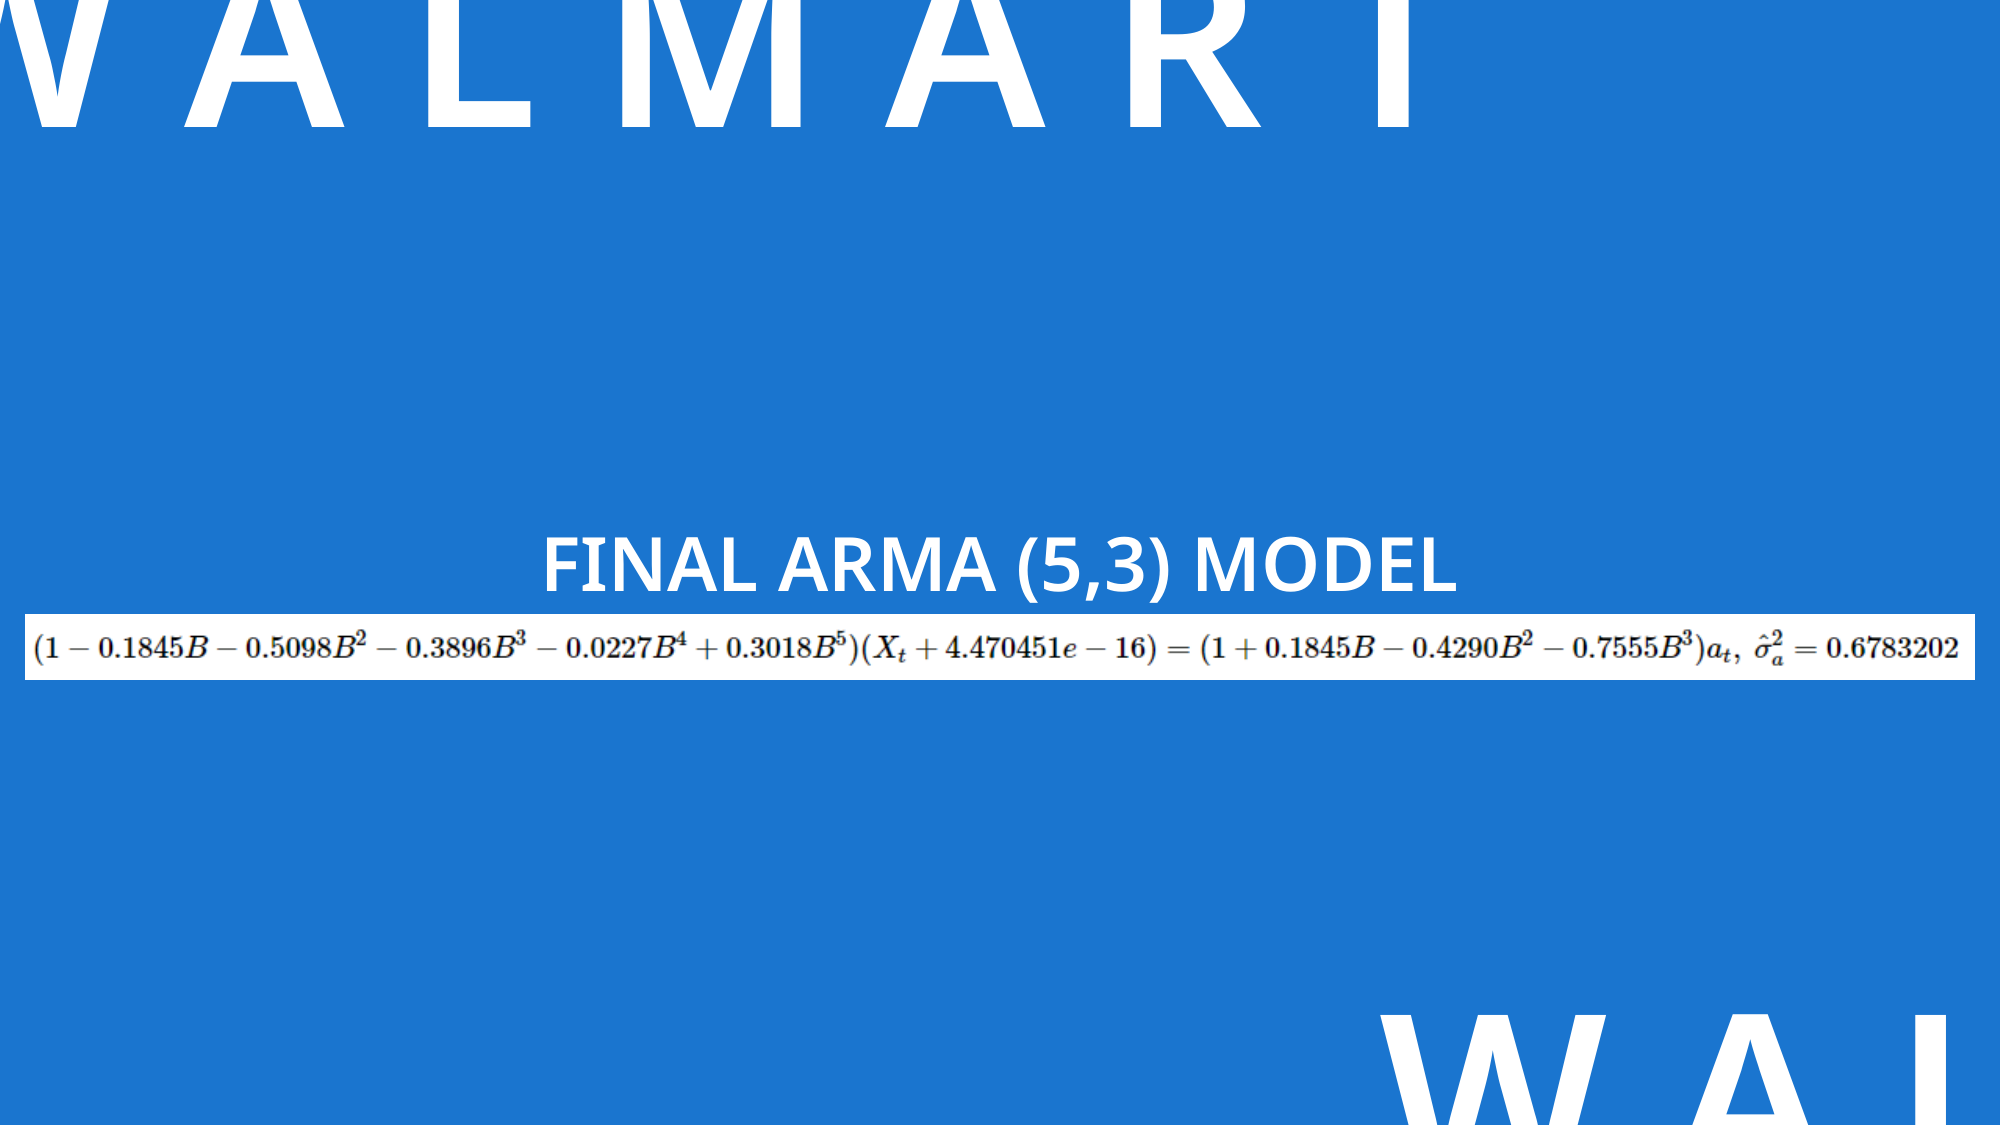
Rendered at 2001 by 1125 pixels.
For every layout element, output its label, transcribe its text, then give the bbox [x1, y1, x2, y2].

text_box W A L [1365, 939, 2000, 1125]
text_box FINAL ARMA (5,3) MODEL [525, 509, 1475, 614]
text_box W A L M A R T [0, 0, 1478, 183]
picture [25, 614, 1975, 680]
